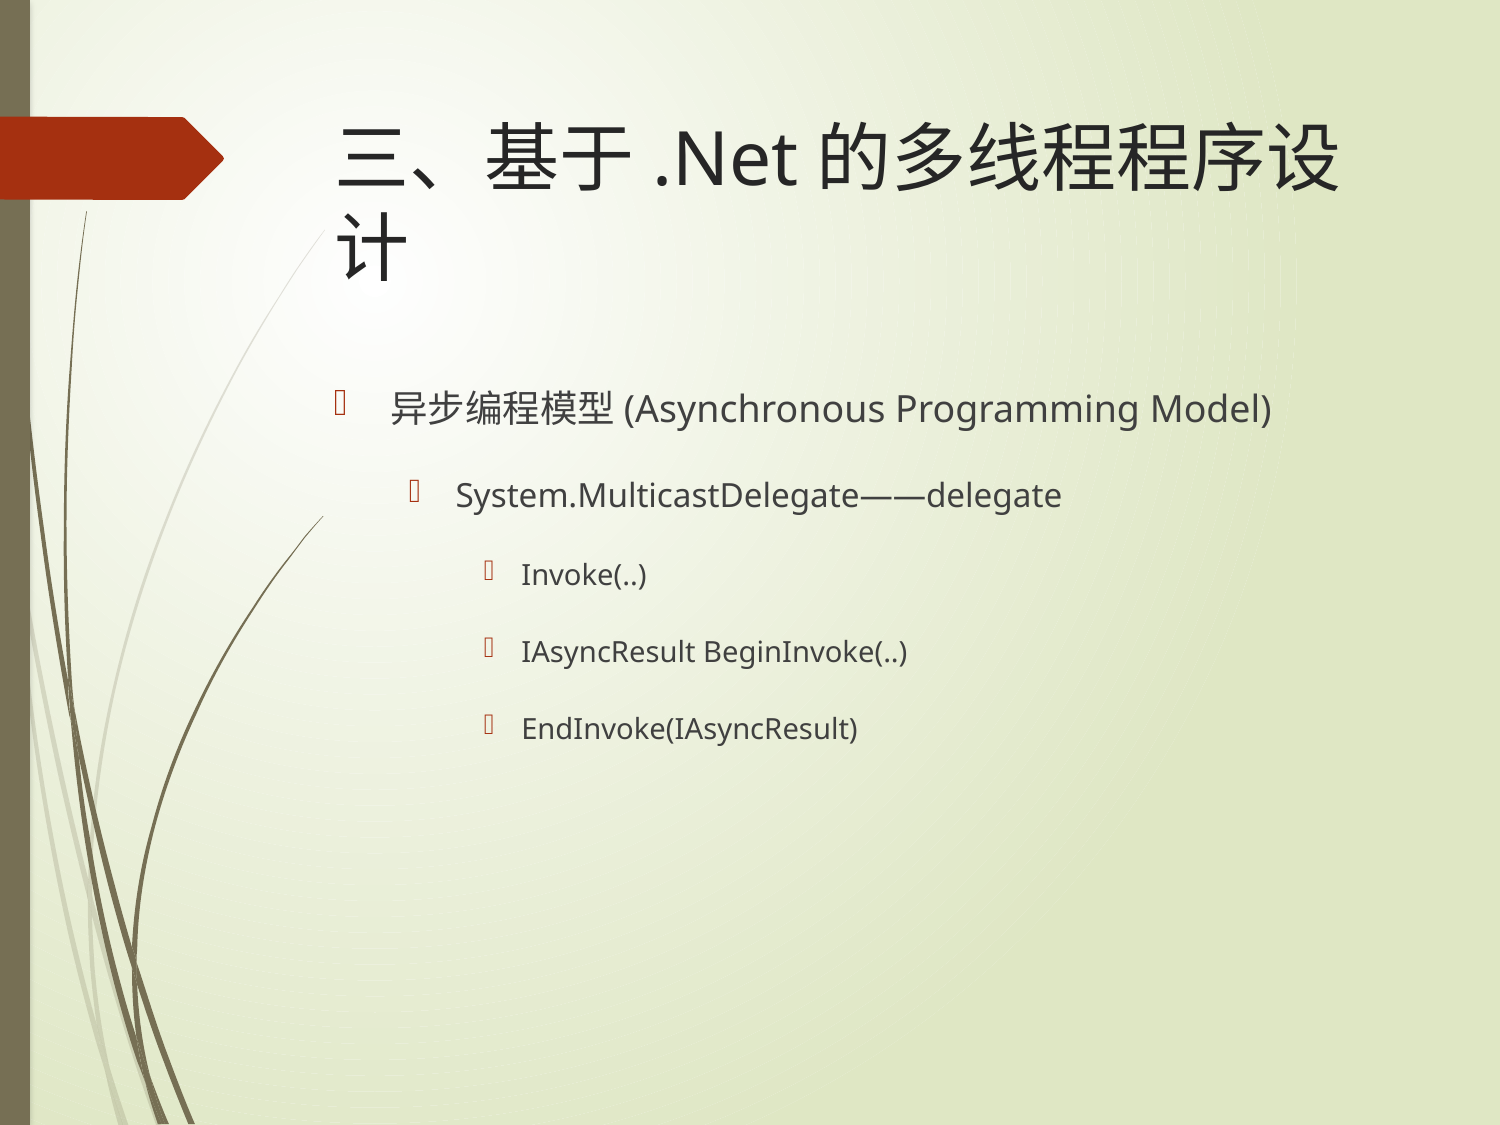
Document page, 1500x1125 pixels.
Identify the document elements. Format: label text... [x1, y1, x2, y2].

title 三、基于.Net的多线程程序设计 [319, 102, 1400, 313]
list 异步编程模型(Asynchronous Programming Model) System.MulticastDelegate——delegate Invoke(..) IAsyncResult BeginInvoke(..) EndInvoke(IAsyncResult) [318, 350, 1400, 970]
